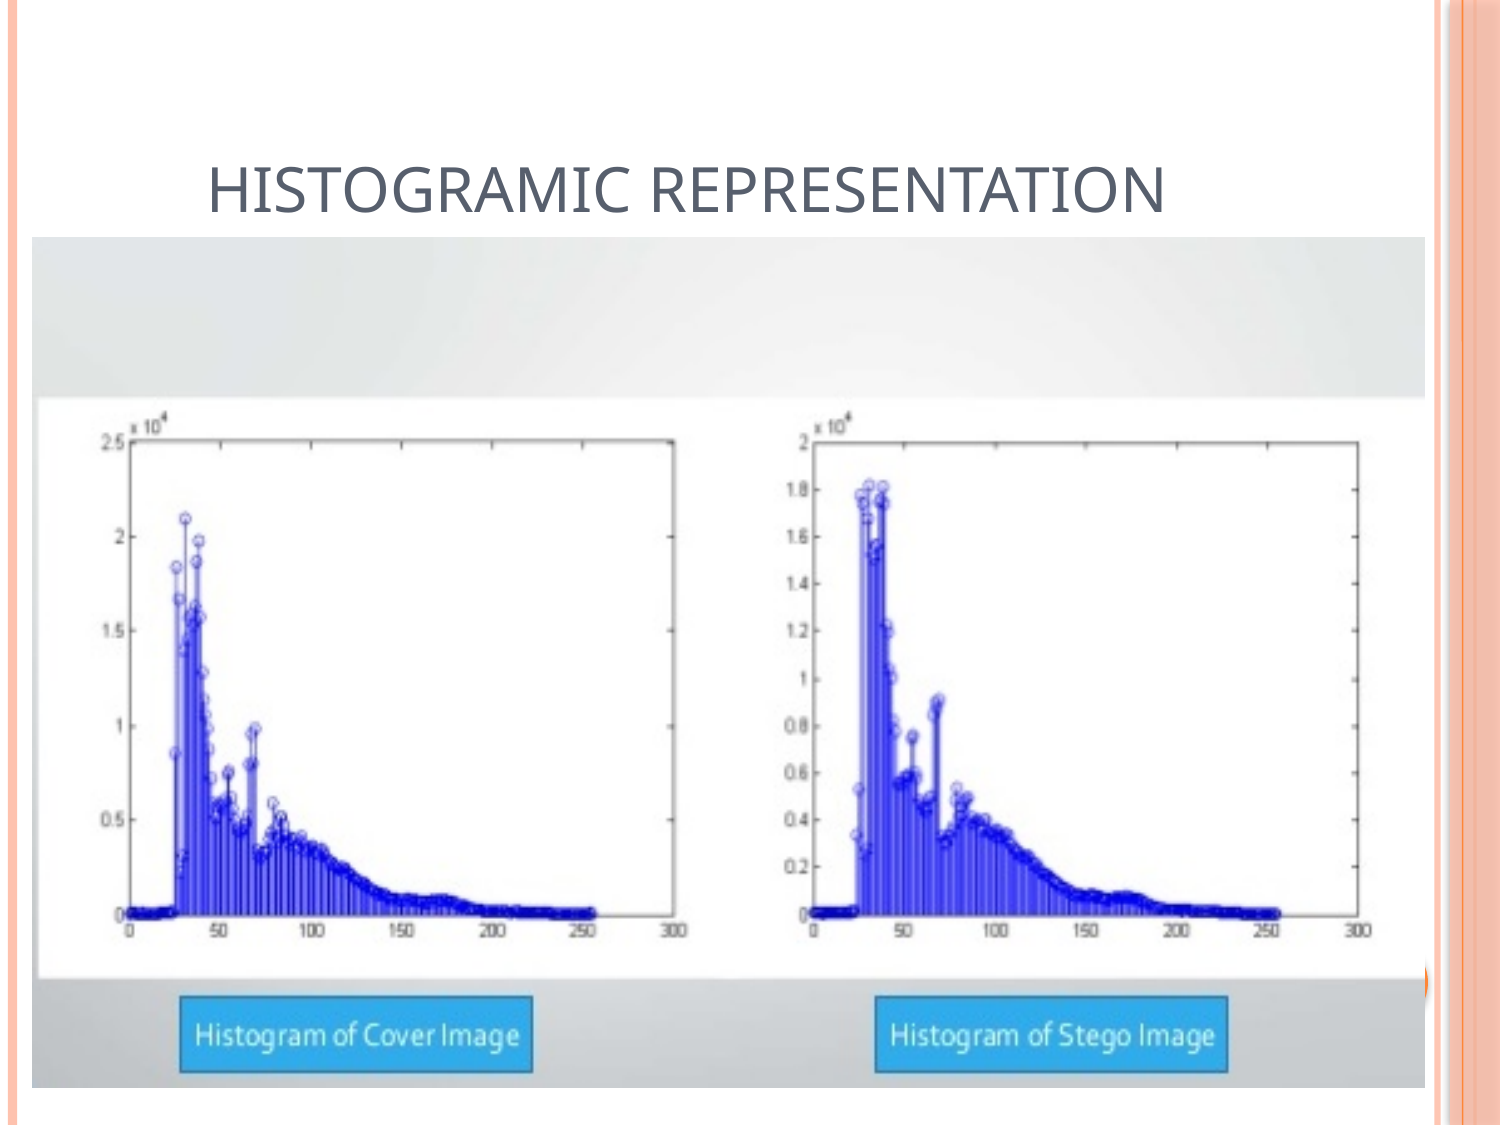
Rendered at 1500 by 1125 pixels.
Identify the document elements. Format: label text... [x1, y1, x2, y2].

title Histogramic Representation [75, 45, 1300, 233]
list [32, 236, 1426, 1088]
